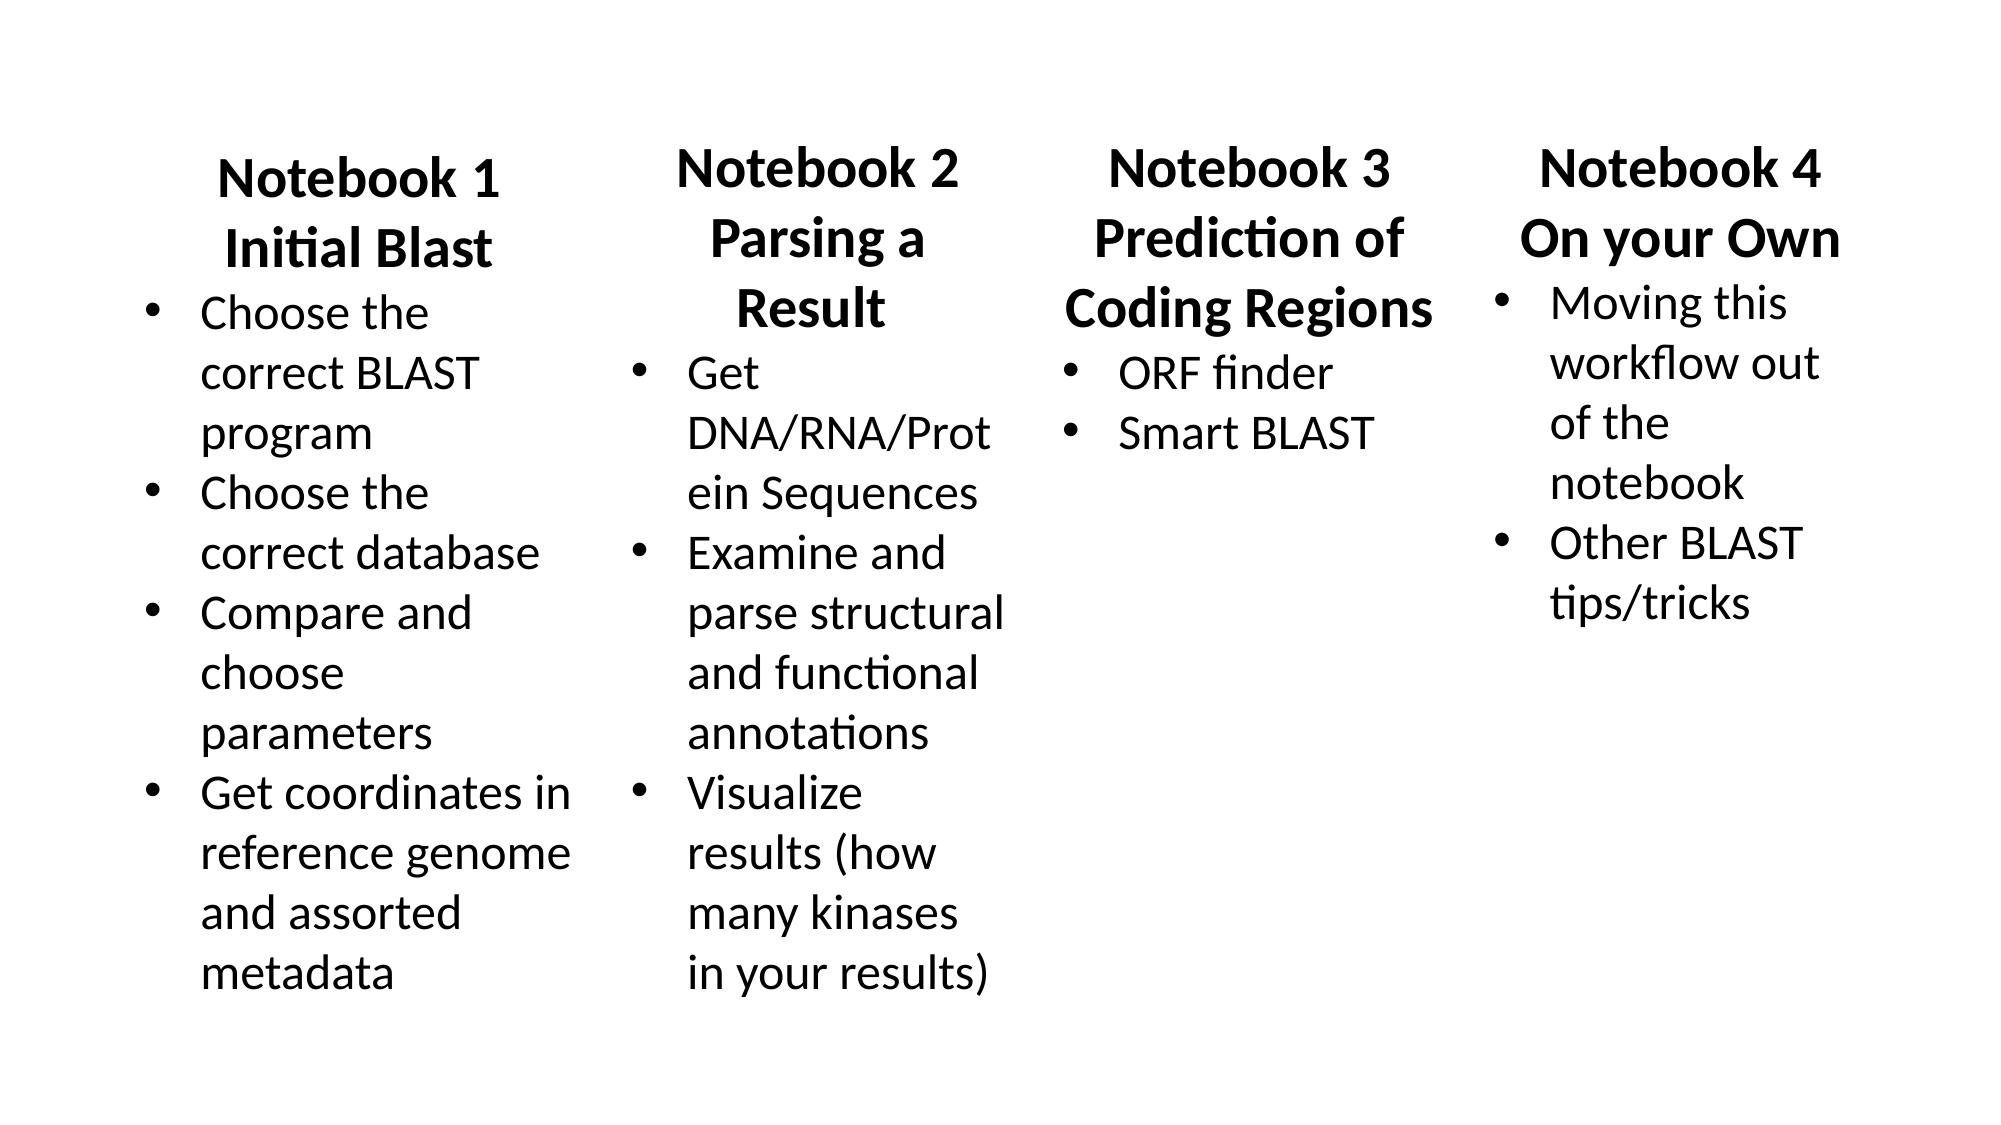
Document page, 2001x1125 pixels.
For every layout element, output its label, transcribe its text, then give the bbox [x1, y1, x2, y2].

text_box Notebook 2 Parsing a Result Get DNA/RNA/Protein Sequences Examine and parse structural and functional annotations Visualize results (how many kinases in your results) [616, 122, 1021, 1097]
text_box Notebook 3 Prediction of Coding Regions ORF finder Smart BLAST [1047, 122, 1452, 557]
text_box Notebook 4 On your Own Moving this workflow out of the notebook Other BLAST tips/tricks [1478, 122, 1883, 727]
text_box Notebook 1 Initial Blast Choose the correct BLAST program Choose the correct database Compare and choose parameters Get coordinates in reference genome and assorted metadata [129, 132, 590, 1097]
